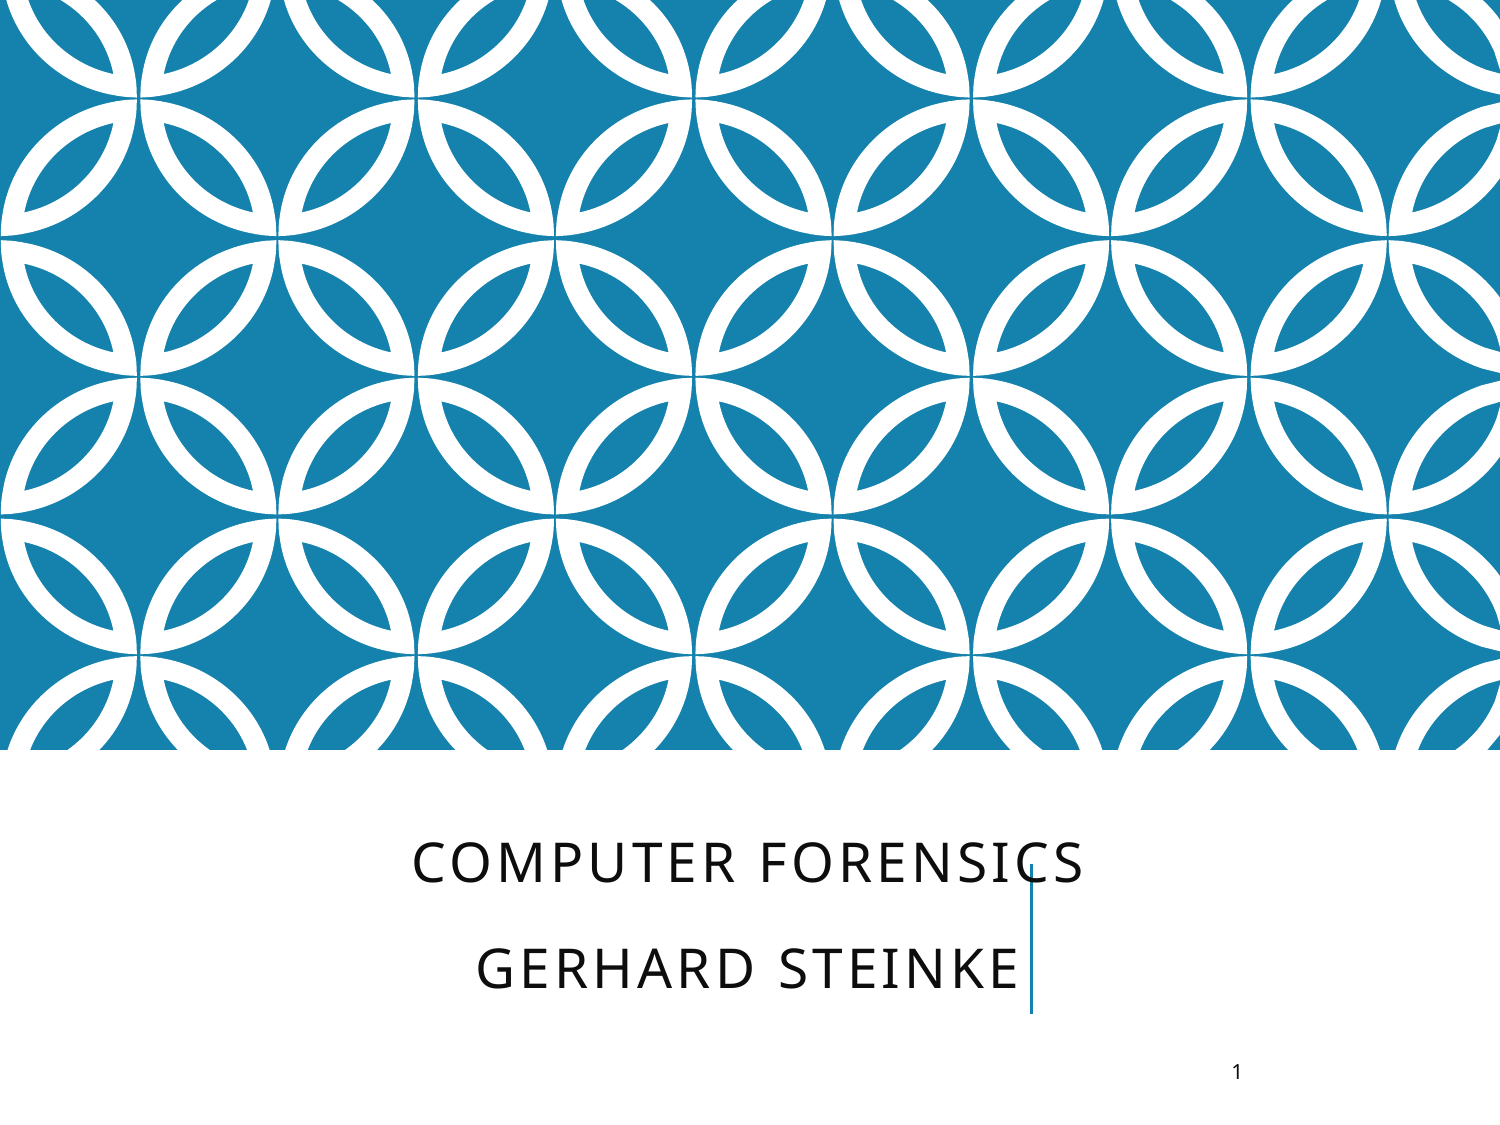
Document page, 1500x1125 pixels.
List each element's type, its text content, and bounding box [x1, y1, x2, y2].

slide_number 1 [1216, 1042, 1450, 1103]
title Computer Forensics Gerhard Steinke [271, 832, 1229, 1073]
